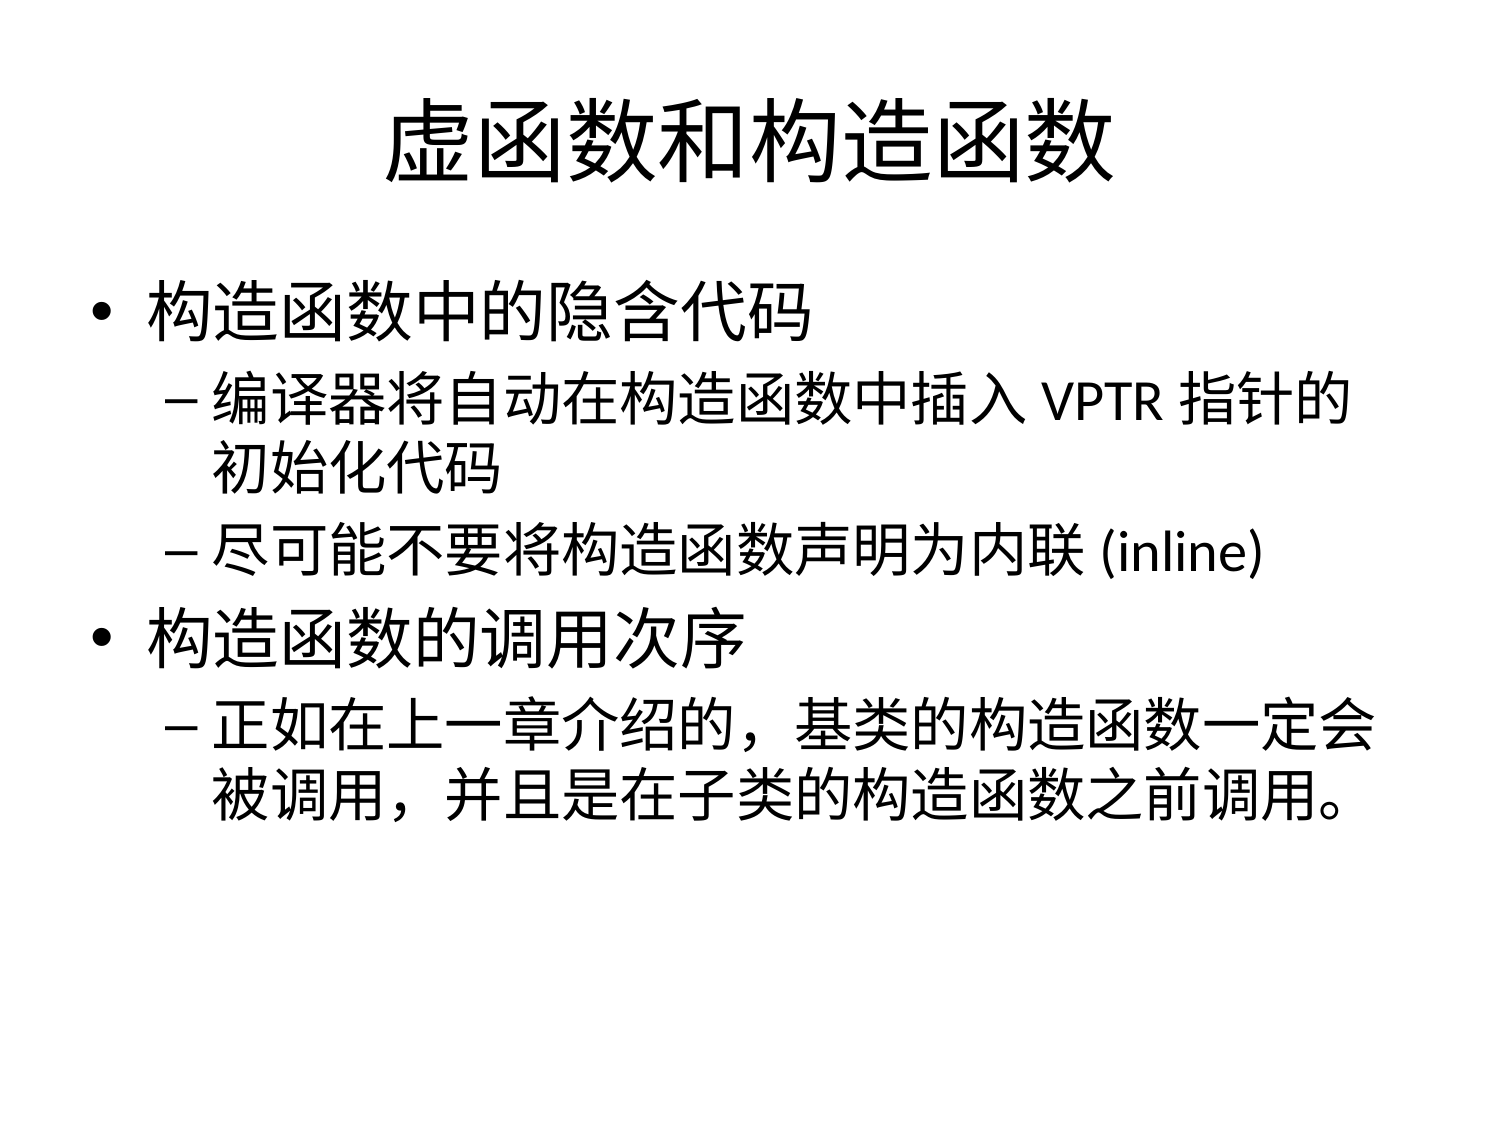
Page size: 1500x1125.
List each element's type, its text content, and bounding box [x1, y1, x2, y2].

title 虚函数和构造函数 [75, 45, 1425, 233]
list 构造函数中的隐含代码 编译器将自动在构造函数中插入VPTR指针的初始化代码 尽可能不要将构造函数声明为内联(inline) 构造函数的调用次序 正如在上一章介绍的，基类的构造函数一定会被调用，并且是在子类的构造函数之前调用。 [75, 262, 1425, 1005]
